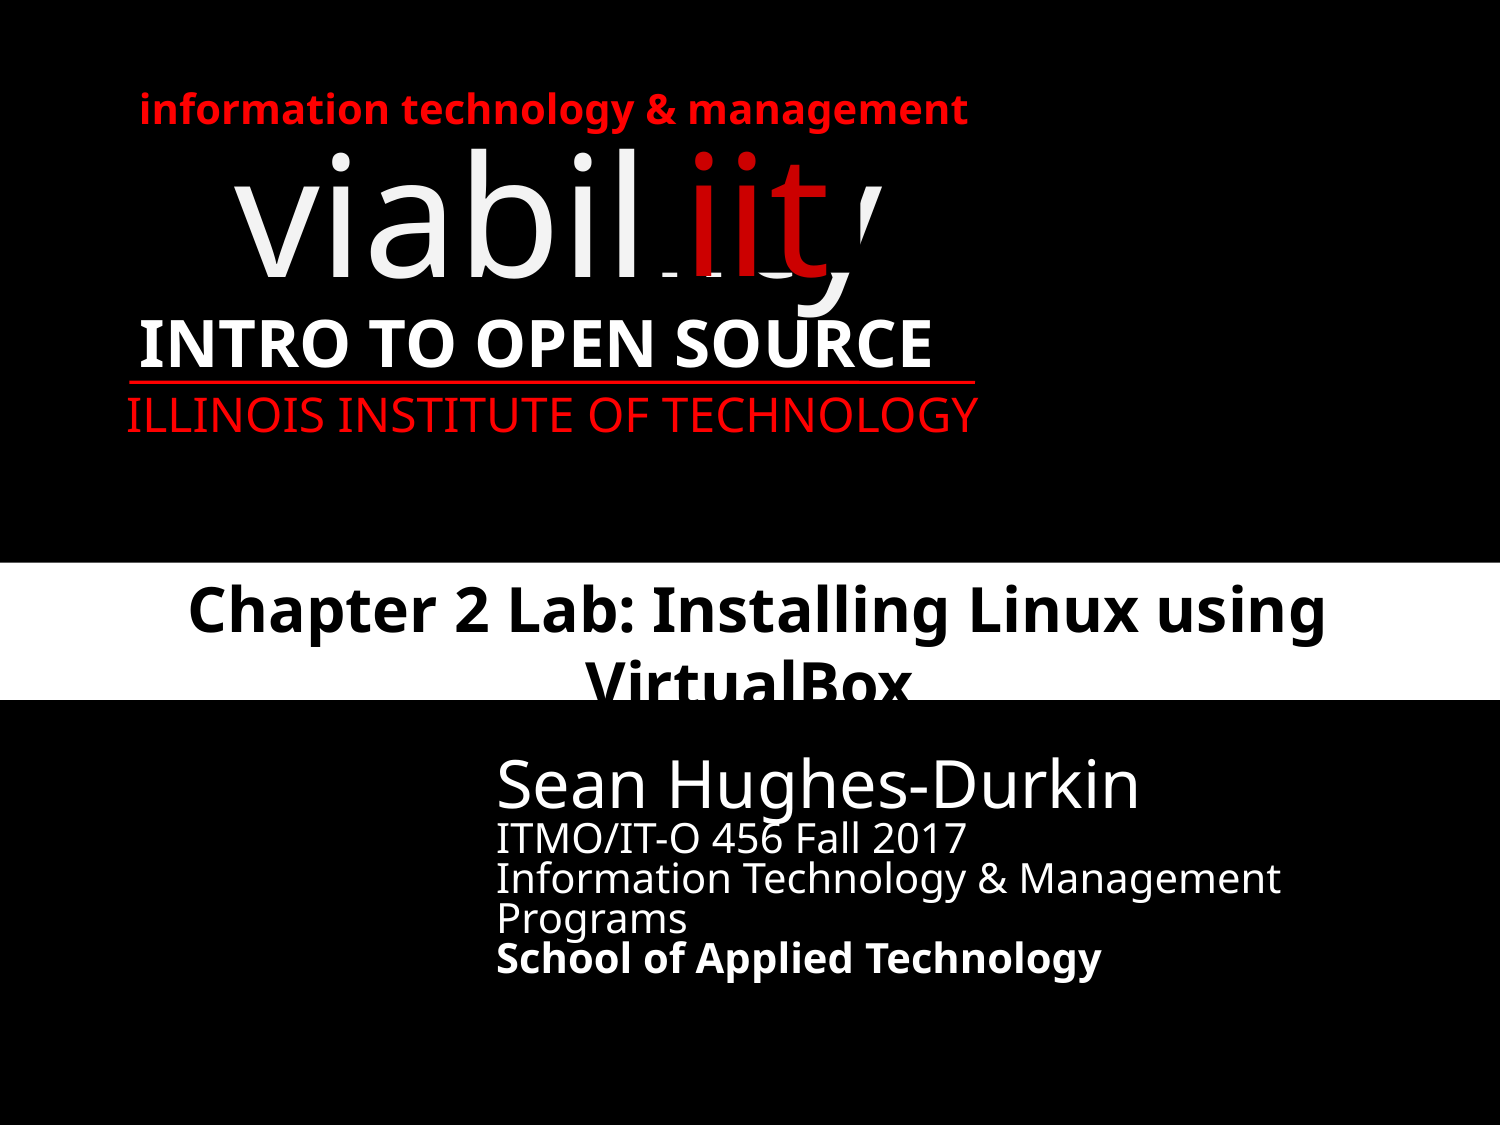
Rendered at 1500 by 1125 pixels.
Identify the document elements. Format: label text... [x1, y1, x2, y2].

subtitle Sean Hughes-Durkin ITMO/IT-O 456 Fall 2017 Information Technology & Management Programs School of Applied Technology [481, 750, 1463, 1038]
title Chapter 2 Lab: Installing Linux using VirtualBox [0, 562, 1500, 700]
